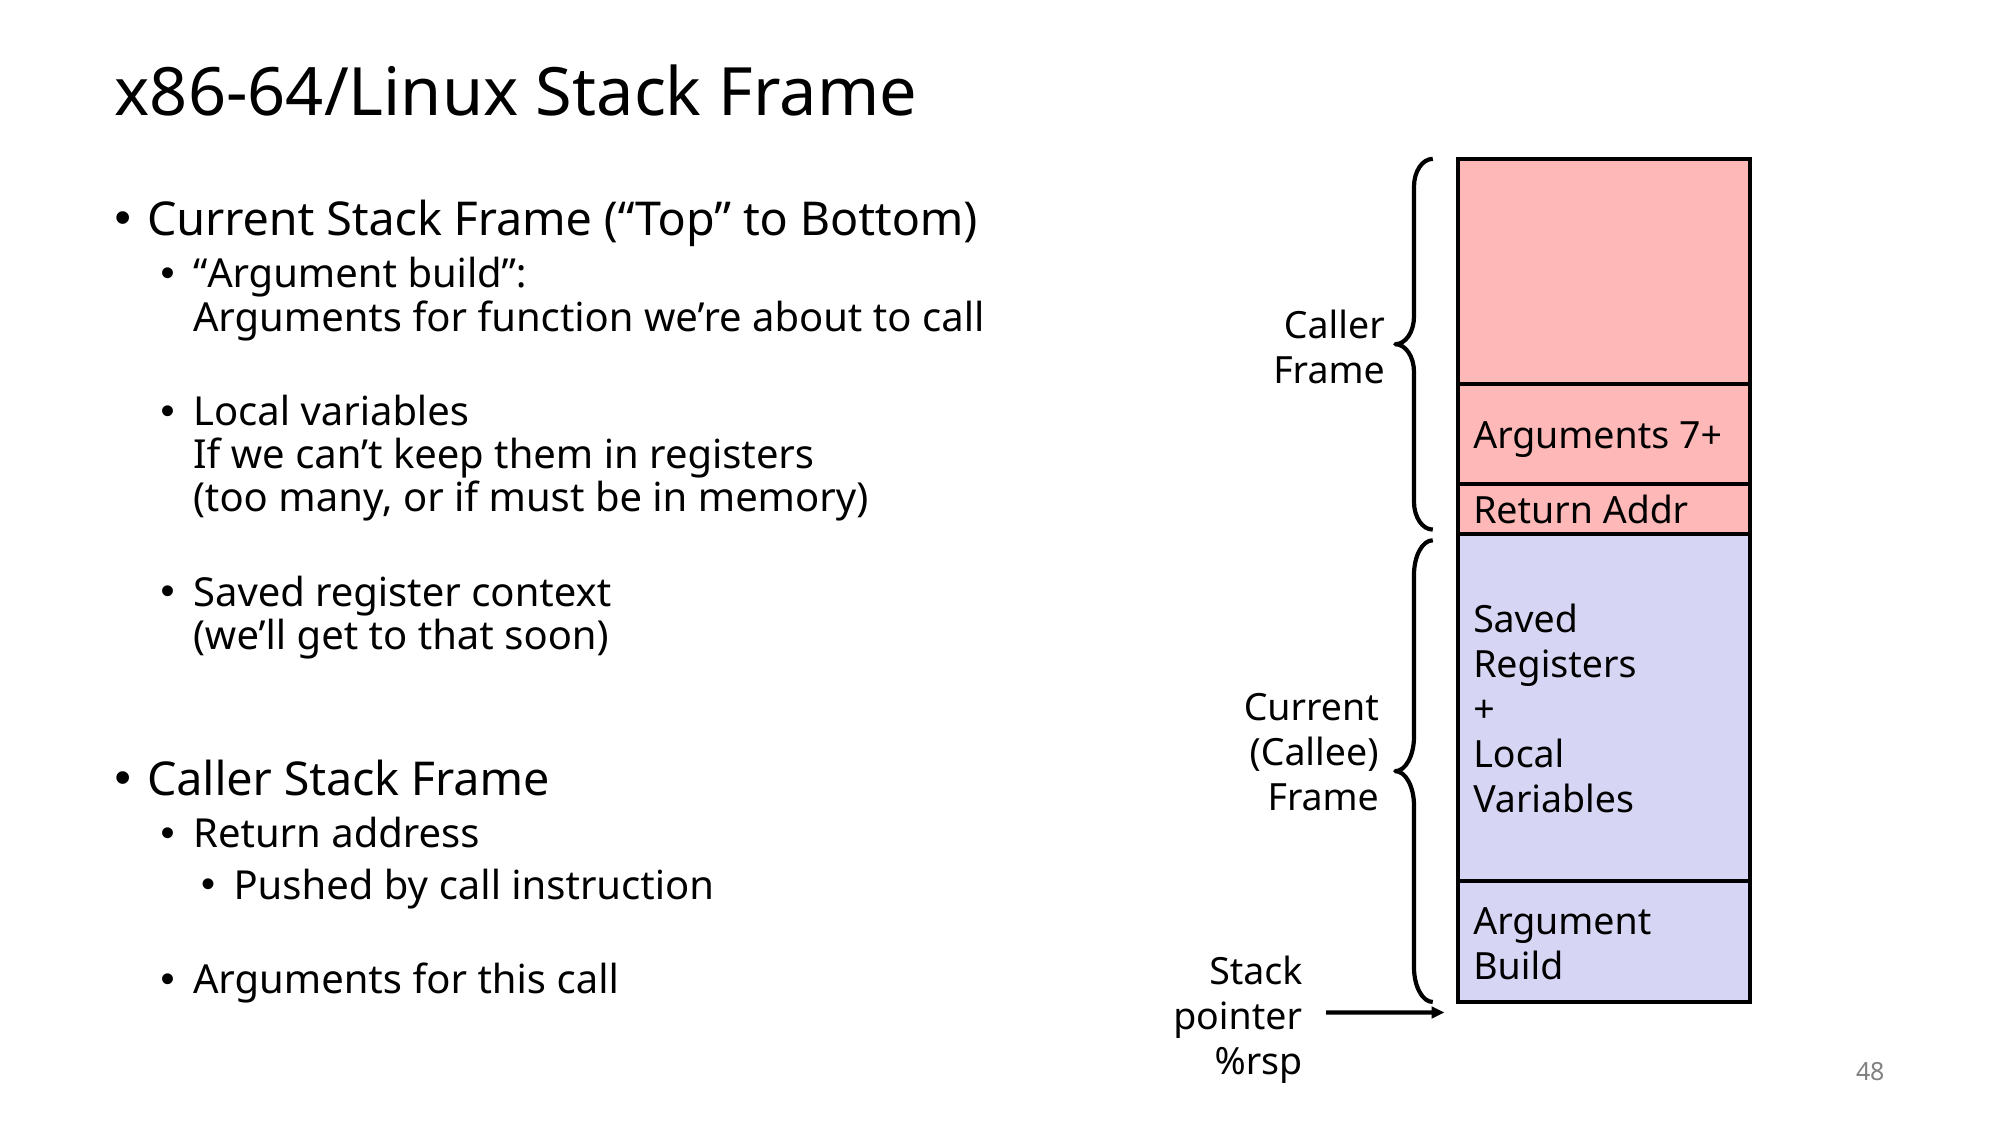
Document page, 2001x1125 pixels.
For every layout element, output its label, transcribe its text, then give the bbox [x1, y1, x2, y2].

text_box Caller Frame [1267, 294, 1391, 398]
text_box Arguments 7+ [1458, 383, 1750, 484]
text_box [1458, 158, 1750, 383]
text_box [1326, 1006, 1445, 1019]
text_box Return Addr [1458, 484, 1750, 533]
list Current Stack Frame (“Top” to Bottom) “Argument build”: Arguments for function we’re about to call Local variables If we can’t keep them in registers (too many, or if must be in memory) Saved register context (we’ll get to that soon) Caller Stack Frame Return address Pushed by call instruction Arguments for this call [99, 187, 1900, 1013]
text_box Argument Build [1458, 881, 1750, 1002]
text_box [1395, 540, 1433, 1002]
title x86-64/Linux Stack Frame [99, 37, 1900, 150]
text_box Stack pointer %rsp [1064, 940, 1309, 1041]
slide_number 48 [1749, 1042, 1900, 1103]
text_box Current (Callee) Frame [1214, 676, 1386, 824]
text_box [1395, 158, 1433, 530]
text_box Saved Registers + Local Variables [1458, 533, 1750, 881]
